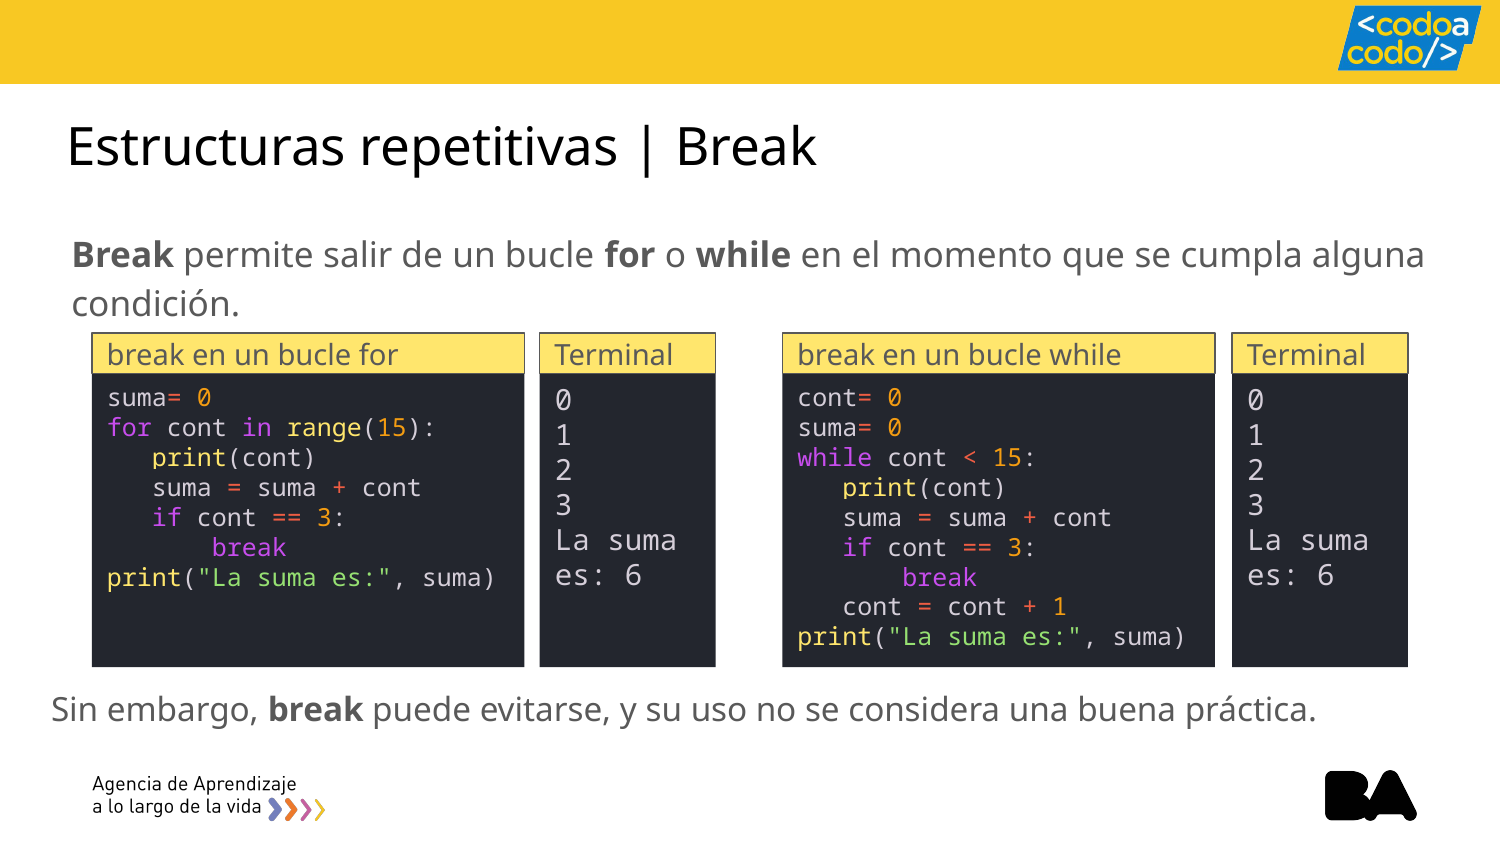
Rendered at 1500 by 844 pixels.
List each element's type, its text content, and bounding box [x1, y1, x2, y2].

text_box 0 1 2 3 La suma es: 6 [1232, 374, 1408, 667]
title Estructuras repetitivas | Break [51, 98, 1446, 192]
text_box Break permite salir de un bucle for o while en el momento que se cumpla alguna condición. [71, 211, 1429, 749]
picture [70, 761, 344, 835]
text_box cont= 0 suma= 0 while cont < 15: print(cont) suma = suma + cont if cont == 3: break cont = cont + 1 print("La suma es:", suma) [782, 374, 1215, 667]
text_box Terminal [1232, 333, 1408, 374]
text_box Sin embargo, break puede evitarse, y su uso no se considera una buena práctica. [51, 667, 1410, 761]
text_box Terminal [539, 333, 716, 374]
text_box suma= 0 for cont in range(15): print(cont) suma = suma + cont if cont == 3: break print("La suma es:", suma) [91, 374, 525, 667]
picture [1325, 770, 1417, 821]
text_box 0 1 2 3 La suma es: 6 [539, 374, 716, 667]
picture [1337, 5, 1482, 71]
text_box break en un bucle while [782, 333, 1215, 374]
text_box break en un bucle for [91, 333, 525, 374]
